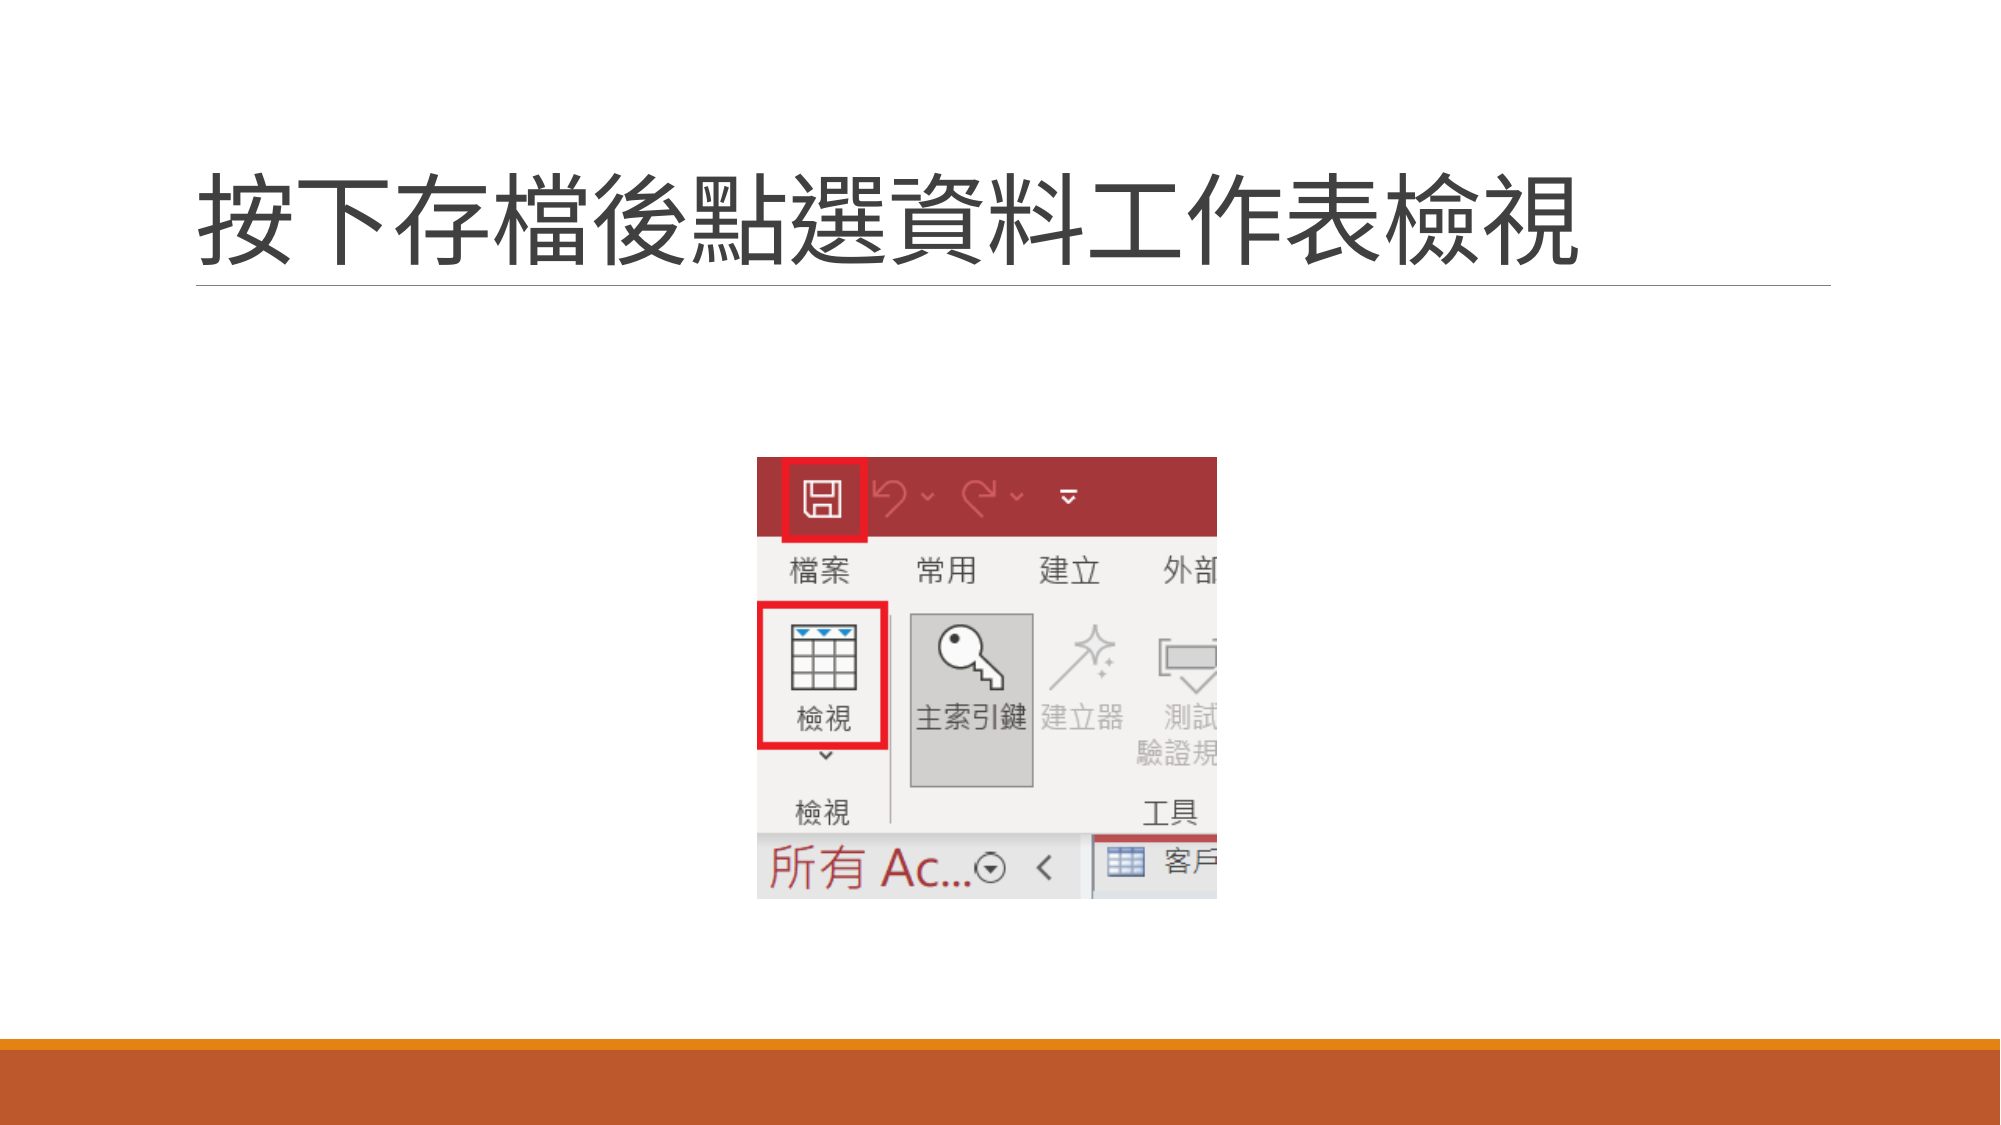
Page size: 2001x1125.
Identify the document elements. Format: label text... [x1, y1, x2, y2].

title 按下存檔後點選資料工作表檢視 [180, 47, 1830, 285]
picture [757, 457, 1218, 899]
